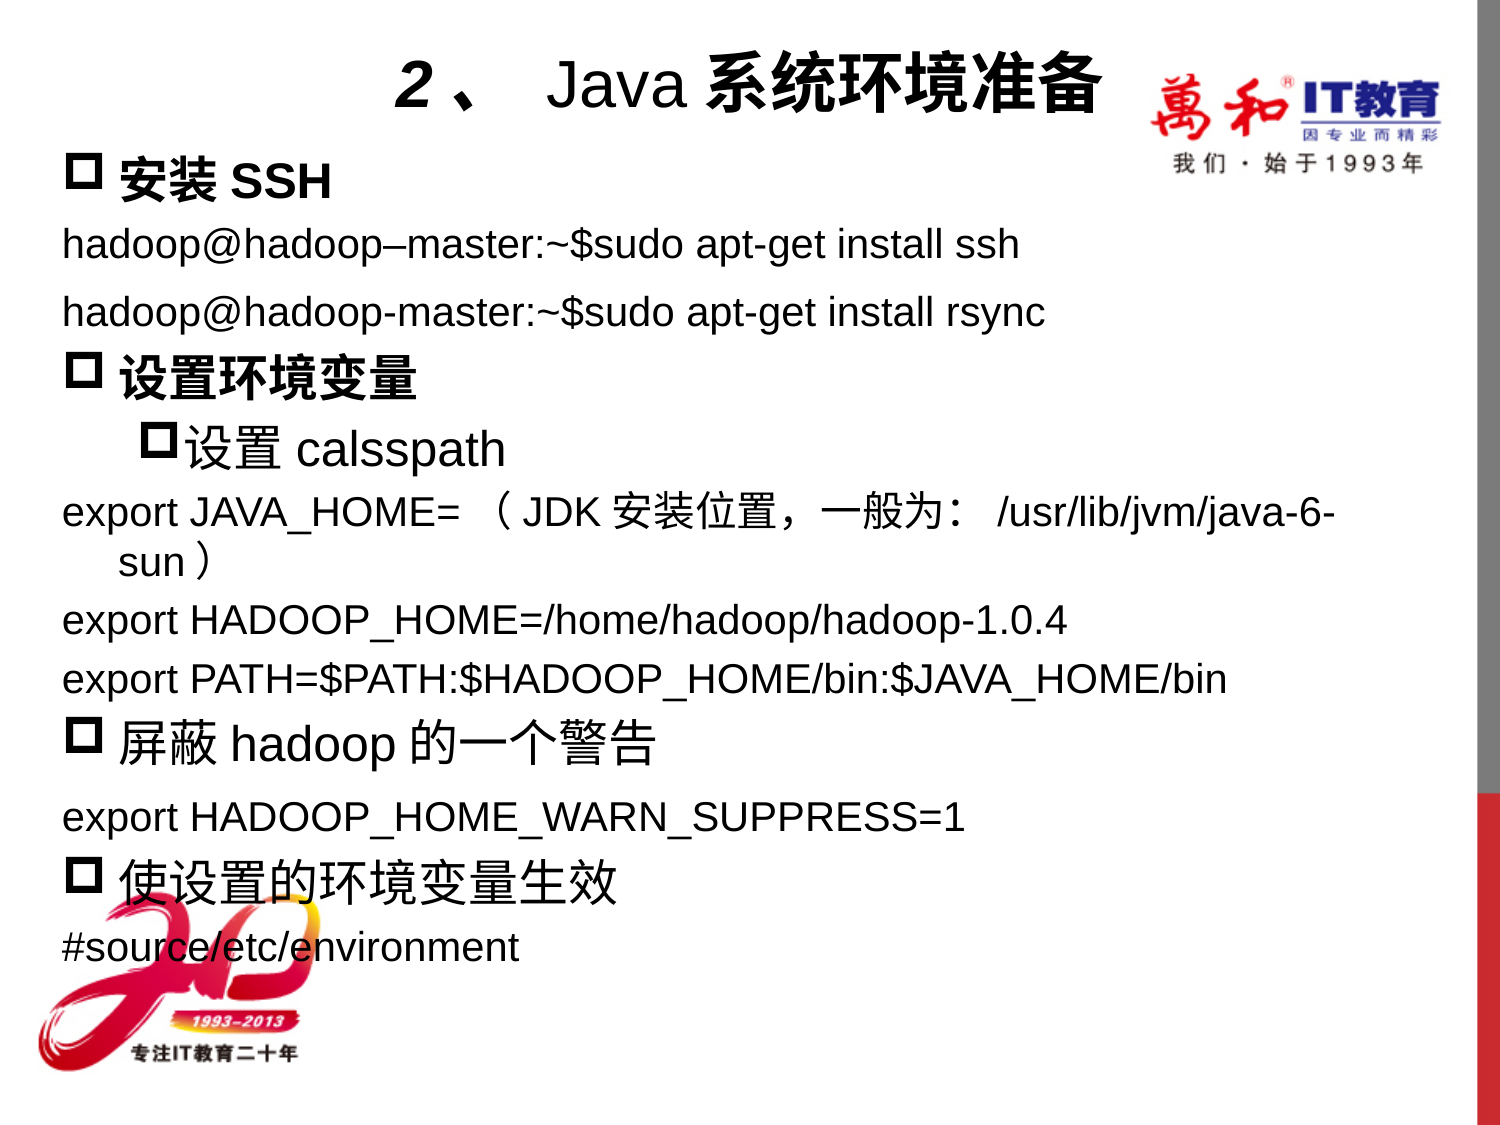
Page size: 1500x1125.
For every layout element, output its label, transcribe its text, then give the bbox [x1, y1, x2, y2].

list 安装SSH hadoop@hadoop–master:~$sudo apt-get install ssh hadoop@hadoop-master:~$sudo apt-get install rsync 设置环境变量 设置calsspath export JAVA_HOME=（JDK安装位置，一般为：/usr/lib/jvm/java-6-sun） export HADOOP_HOME=/home/hadoop/hadoop-1.0.4 export PATH=$PATH:$HADOOP_HOME/bin:$JAVA_HOME/bin 屏蔽hadoop的一个警告 export HADOOP_HOME_WARN_SUPPRESS=1 使设置的环境变量生效 #source/etc/environment [46, 140, 1459, 1055]
picture [0, 0, 1500, 1125]
title 2、 Java系统环境准备 [74, 37, 1426, 130]
